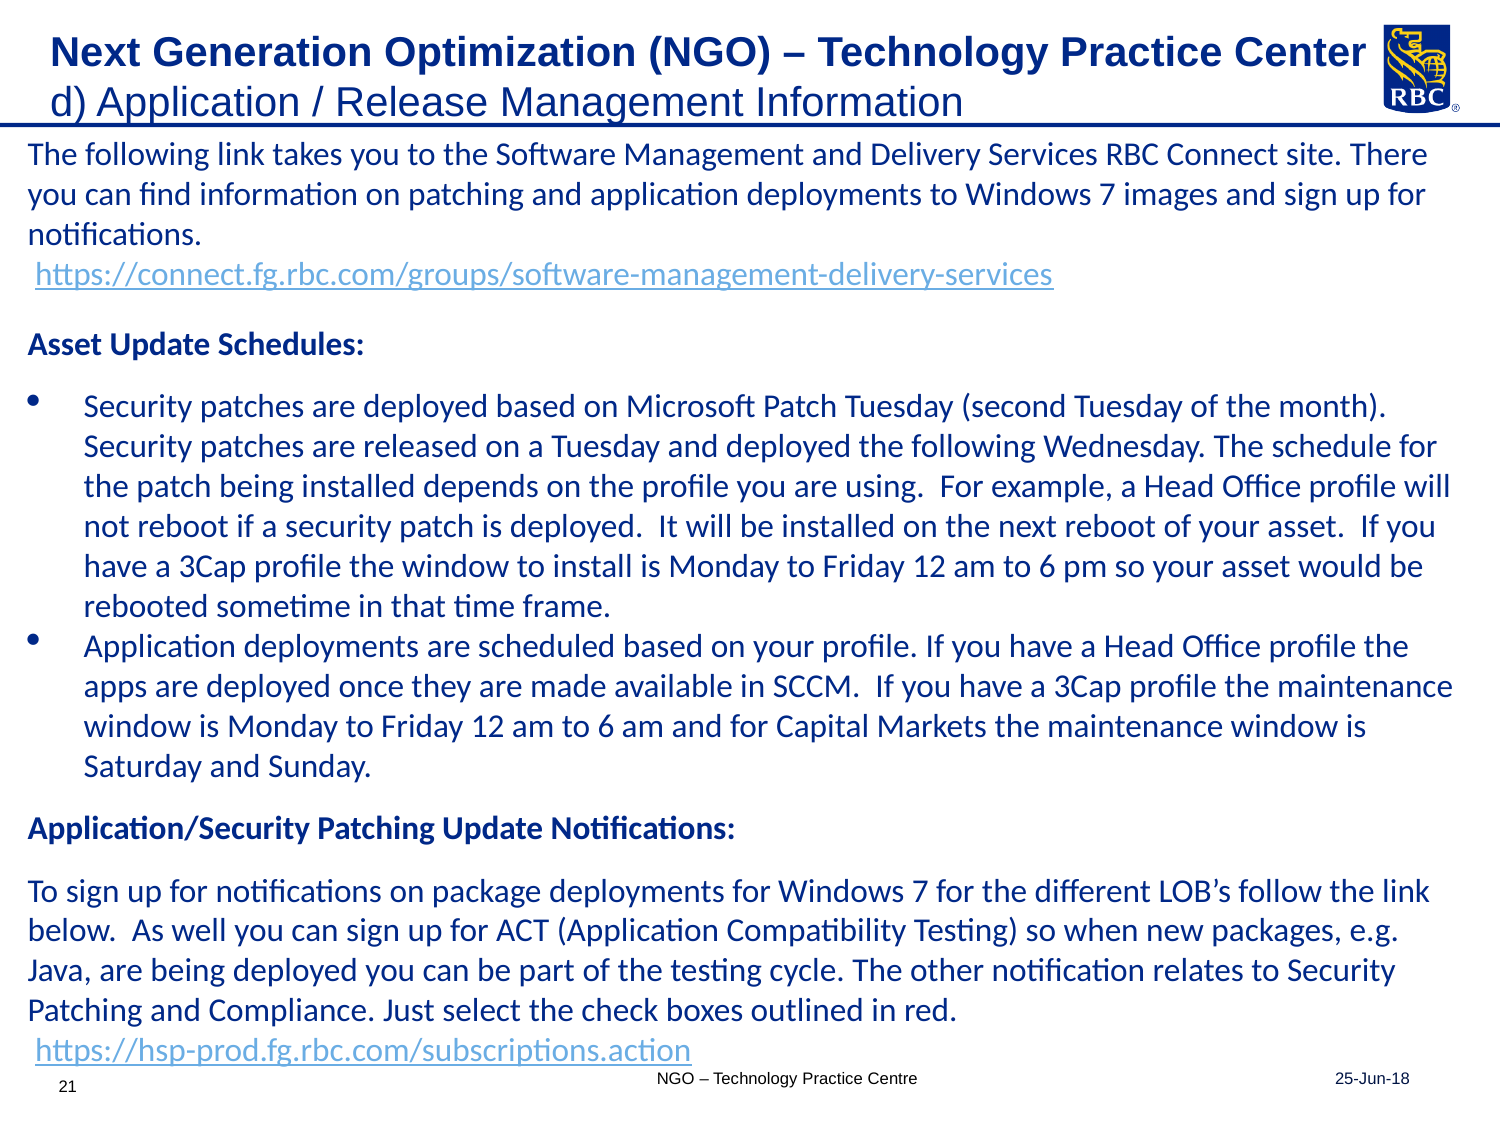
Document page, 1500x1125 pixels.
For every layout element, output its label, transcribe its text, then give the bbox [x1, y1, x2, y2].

title Next Generation Optimization (NGO) – Technology Practice Center d) Application / Release Management Information [50, 24, 1400, 125]
text_box The following link takes you to the Software Management and Delivery Services RBC Connect site. There you can find information on patching and application deployments to Windows 7 images and sign up for notifications. https://connect.fg.rbc.com/groups/software-management-delivery-services Asset Update Schedules: Security patches are deployed based on Microsoft Patch Tuesday (second Tuesday of the month). Security patches are released on a Tuesday and deployed the following Wednesday. The schedule for the patch being installed depends on the profile you are using. For example, a Head Office profile will not reboot if a security patch is deployed. It will be installed on the next reboot of your asset. If you have a 3Cap profile the window to install is Monday to Friday 12 am to 6 pm so your asset would be rebooted sometime in that time frame. Application deployments are scheduled based on your profile. If you have a Head Office profile the apps are deployed once they are made available in SCCM. If you have a 3Cap profile the maintenance window is Monday to Friday 12 am to 6 am and for Capital Markets the maintenance window is Saturday and Sunday. Application/Security Patching Update Notifications: To sign up for notifications on package deployments for Windows 7 for the different LOB’s follow the link below. As well you can sign up for ACT (Application Compatibility Testing) so when new packages, e.g. Java, are being deployed you can be part of the testing cycle. The other notification relates to Security Patching and Compliance. Just select the check boxes outlined in red. https://hsp-prod.fg.rbc.com/subscriptions.action [12, 125, 1488, 1099]
picture [1400, 24, 1461, 114]
